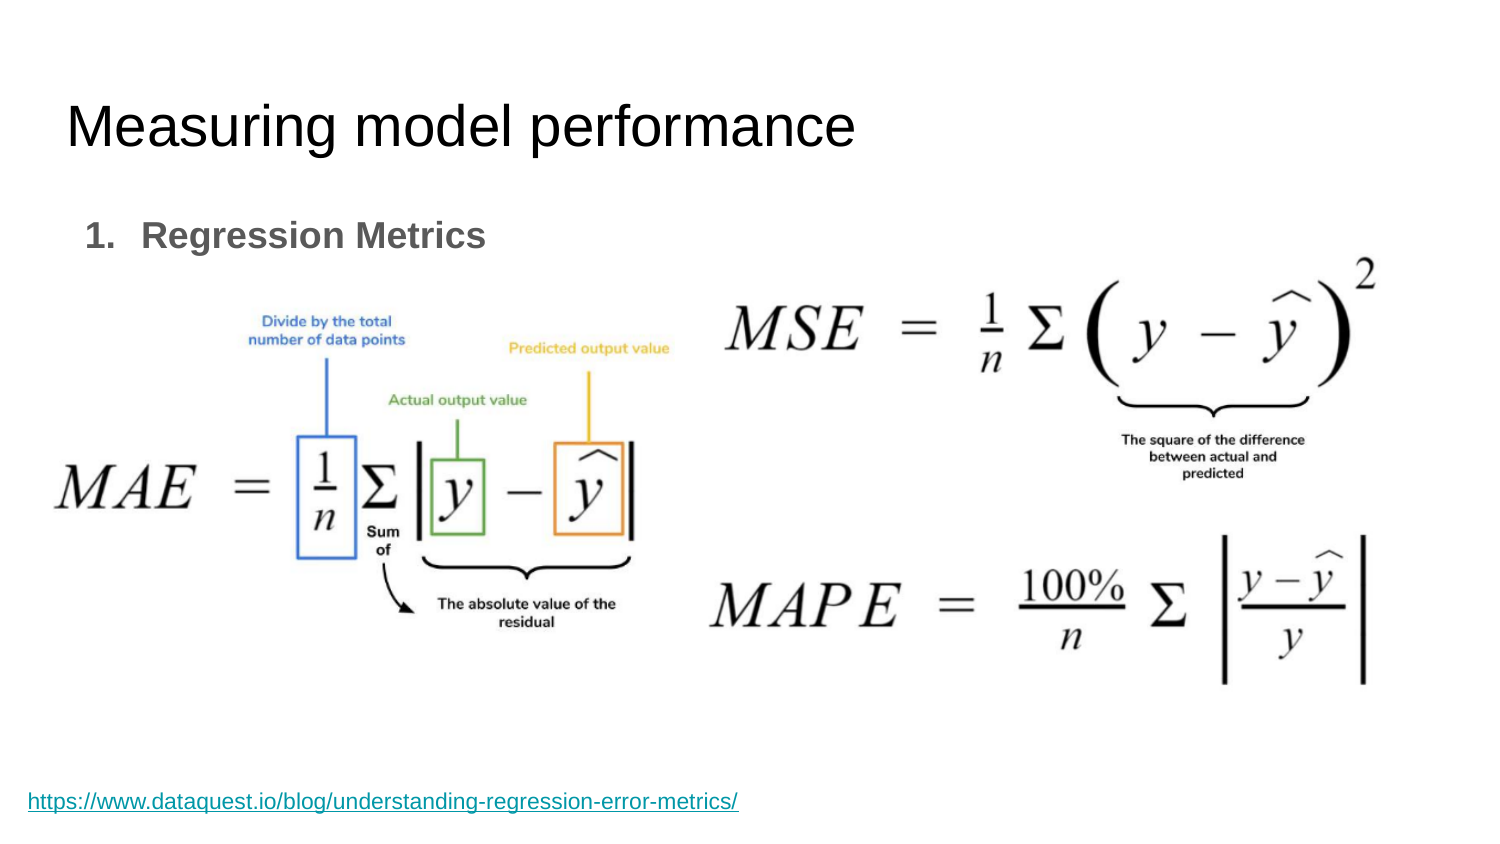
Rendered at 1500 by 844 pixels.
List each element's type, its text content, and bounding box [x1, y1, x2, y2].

picture [696, 526, 1390, 697]
text_box https://www.dataquest.io/blog/understanding-regression-error-metrics/ [12, 771, 777, 837]
title Measuring model performance [51, 72, 1449, 167]
picture [50, 300, 676, 638]
picture [723, 253, 1390, 486]
list Regression Metrics [51, 189, 1449, 750]
